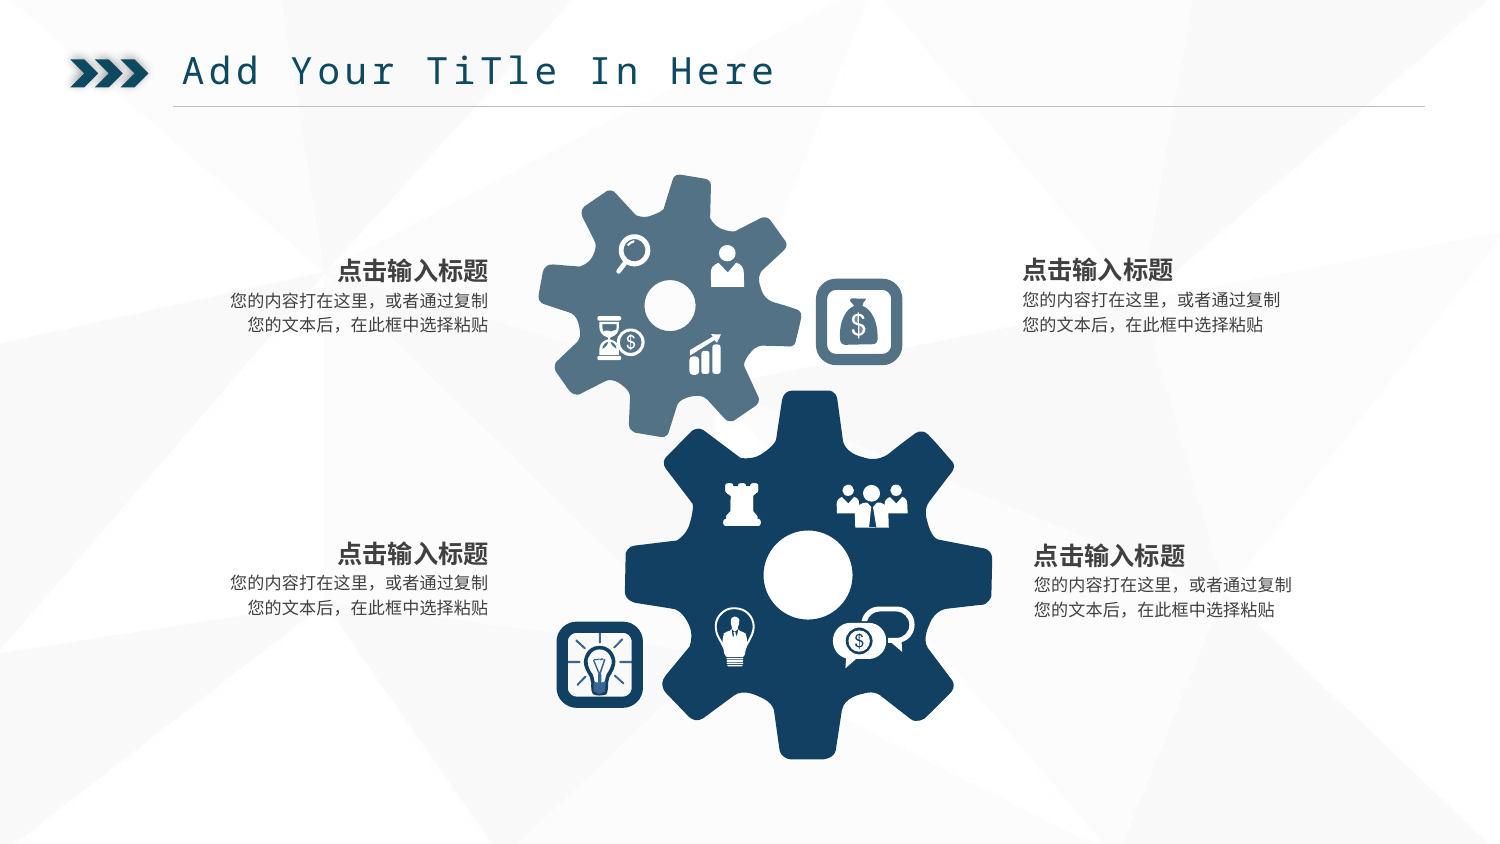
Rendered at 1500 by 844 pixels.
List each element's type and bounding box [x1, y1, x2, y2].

text_box [537, 173, 803, 439]
text_box [194, 254, 624, 637]
text_box [821, 284, 897, 360]
text_box [803, 254, 1329, 637]
text_box [562, 627, 624, 703]
text_box [624, 390, 993, 760]
